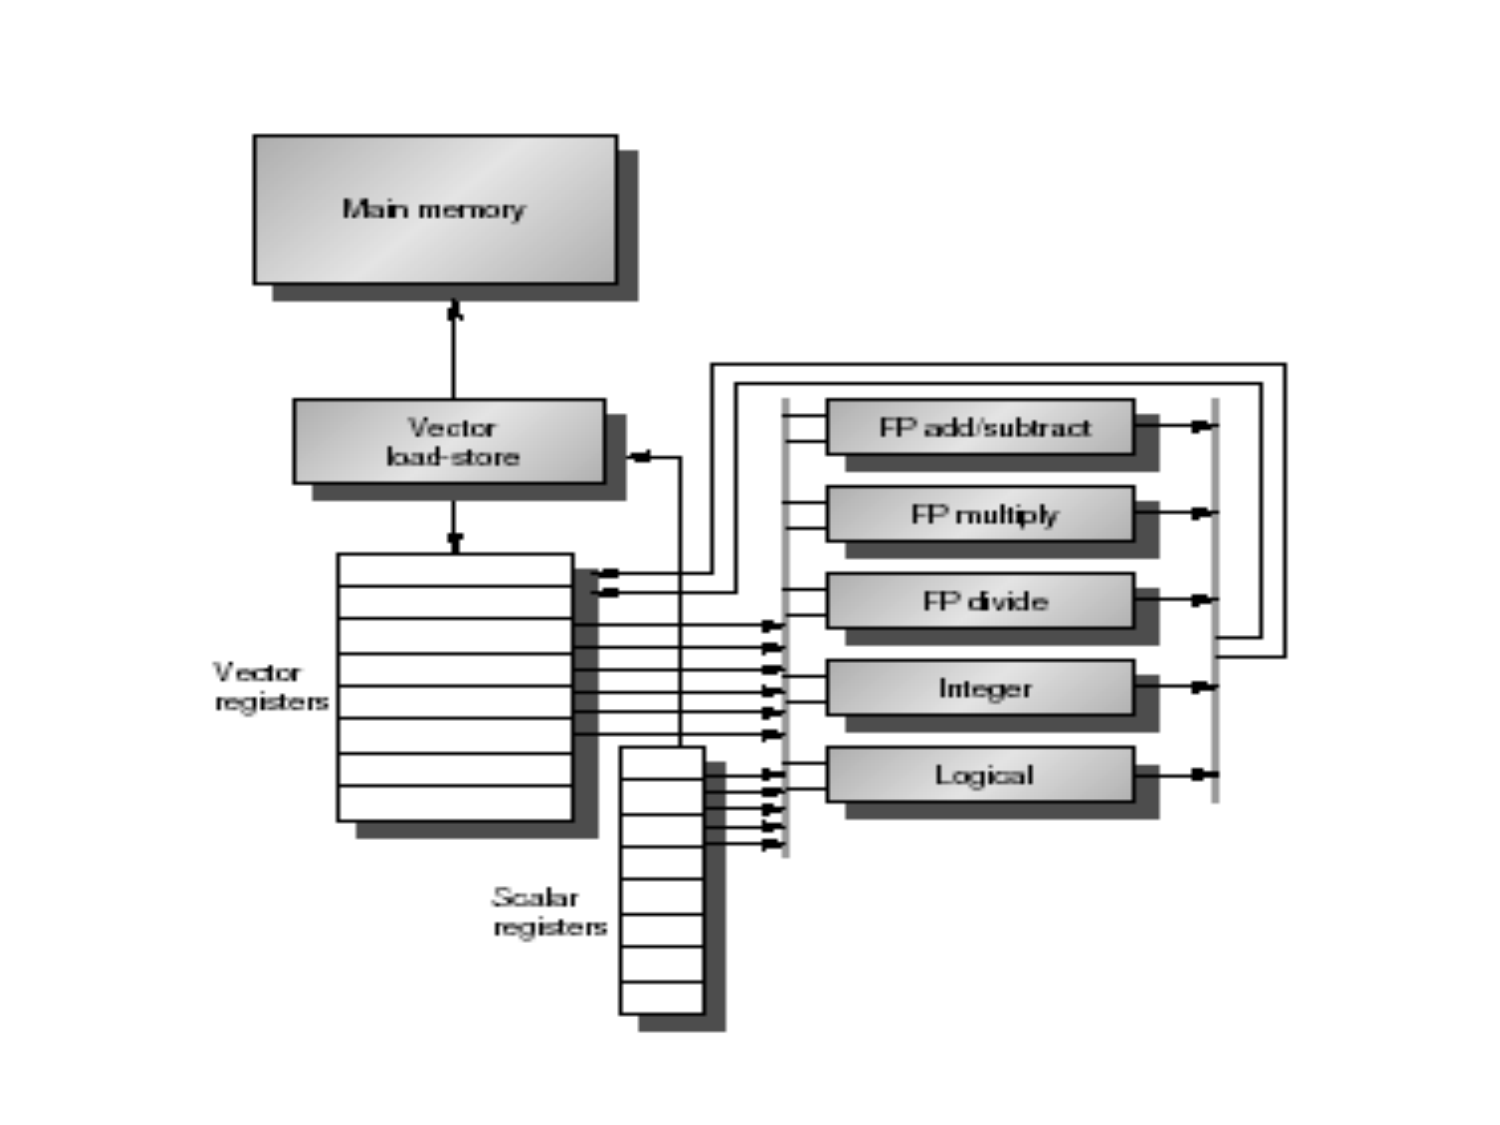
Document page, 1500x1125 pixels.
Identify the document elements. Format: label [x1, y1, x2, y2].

picture [74, 87, 1380, 1062]
